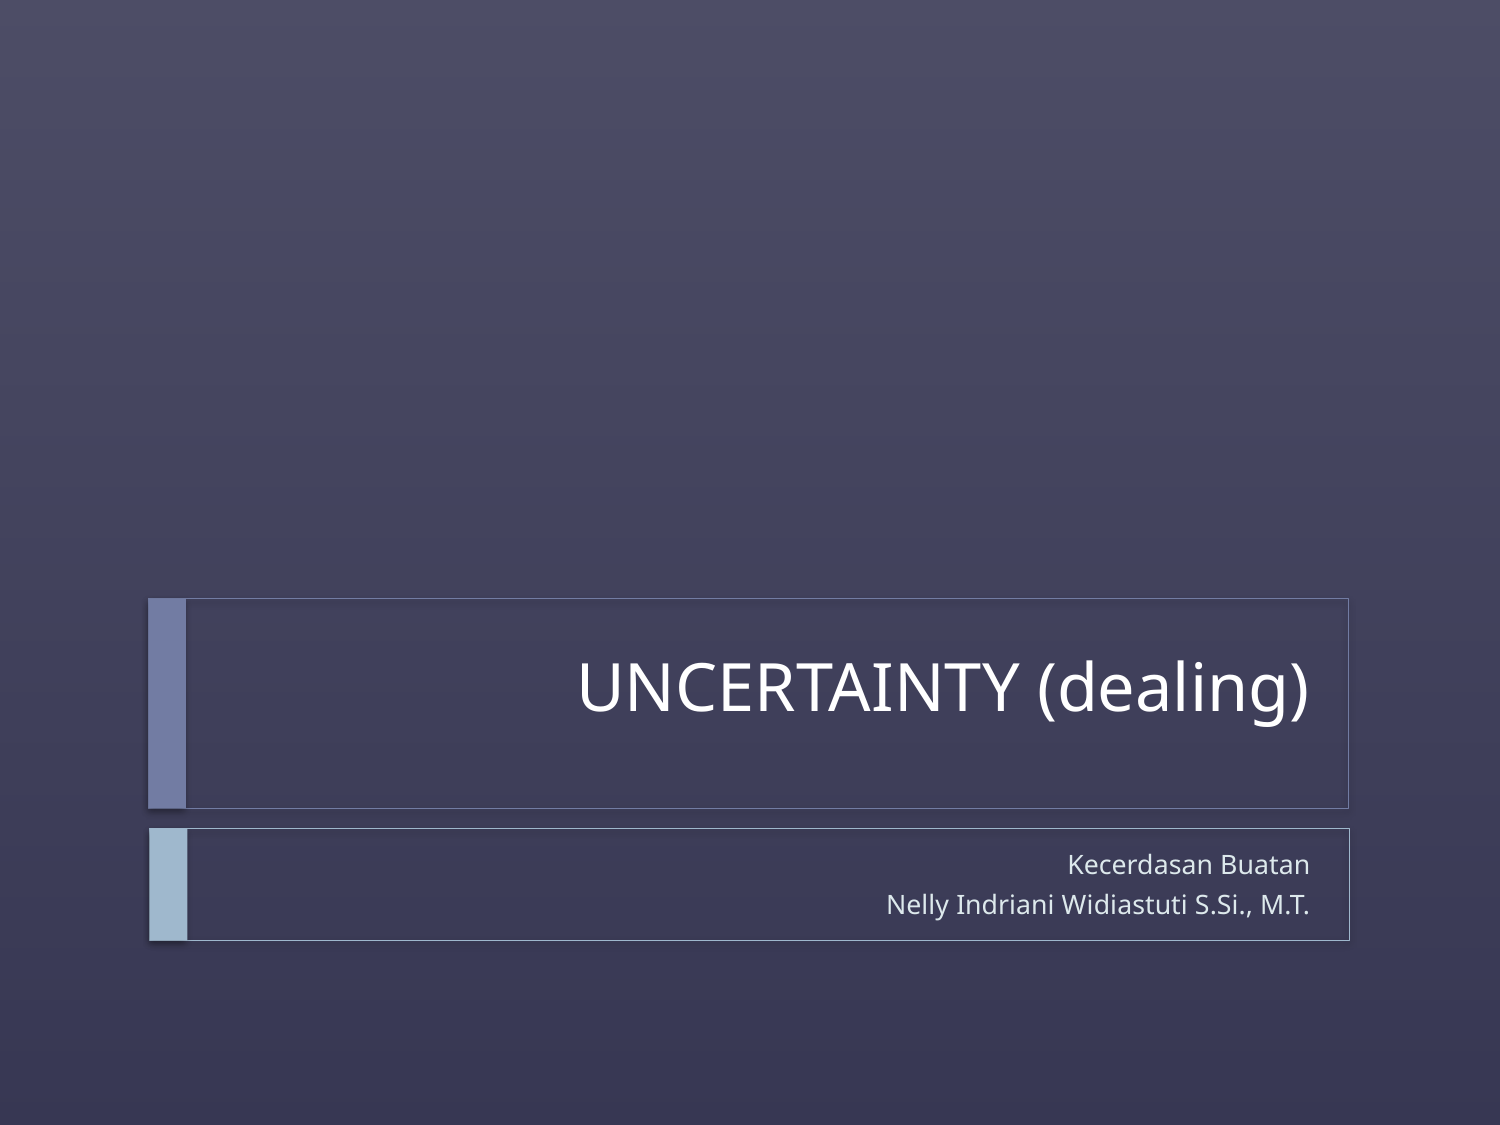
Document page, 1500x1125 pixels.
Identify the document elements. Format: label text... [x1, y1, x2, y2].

title UNCERTAINTY (dealing) [200, 637, 1325, 800]
subtitle Kecerdasan Buatan Nelly Indriani Widiastuti S.Si., M.T. [200, 840, 1325, 929]
